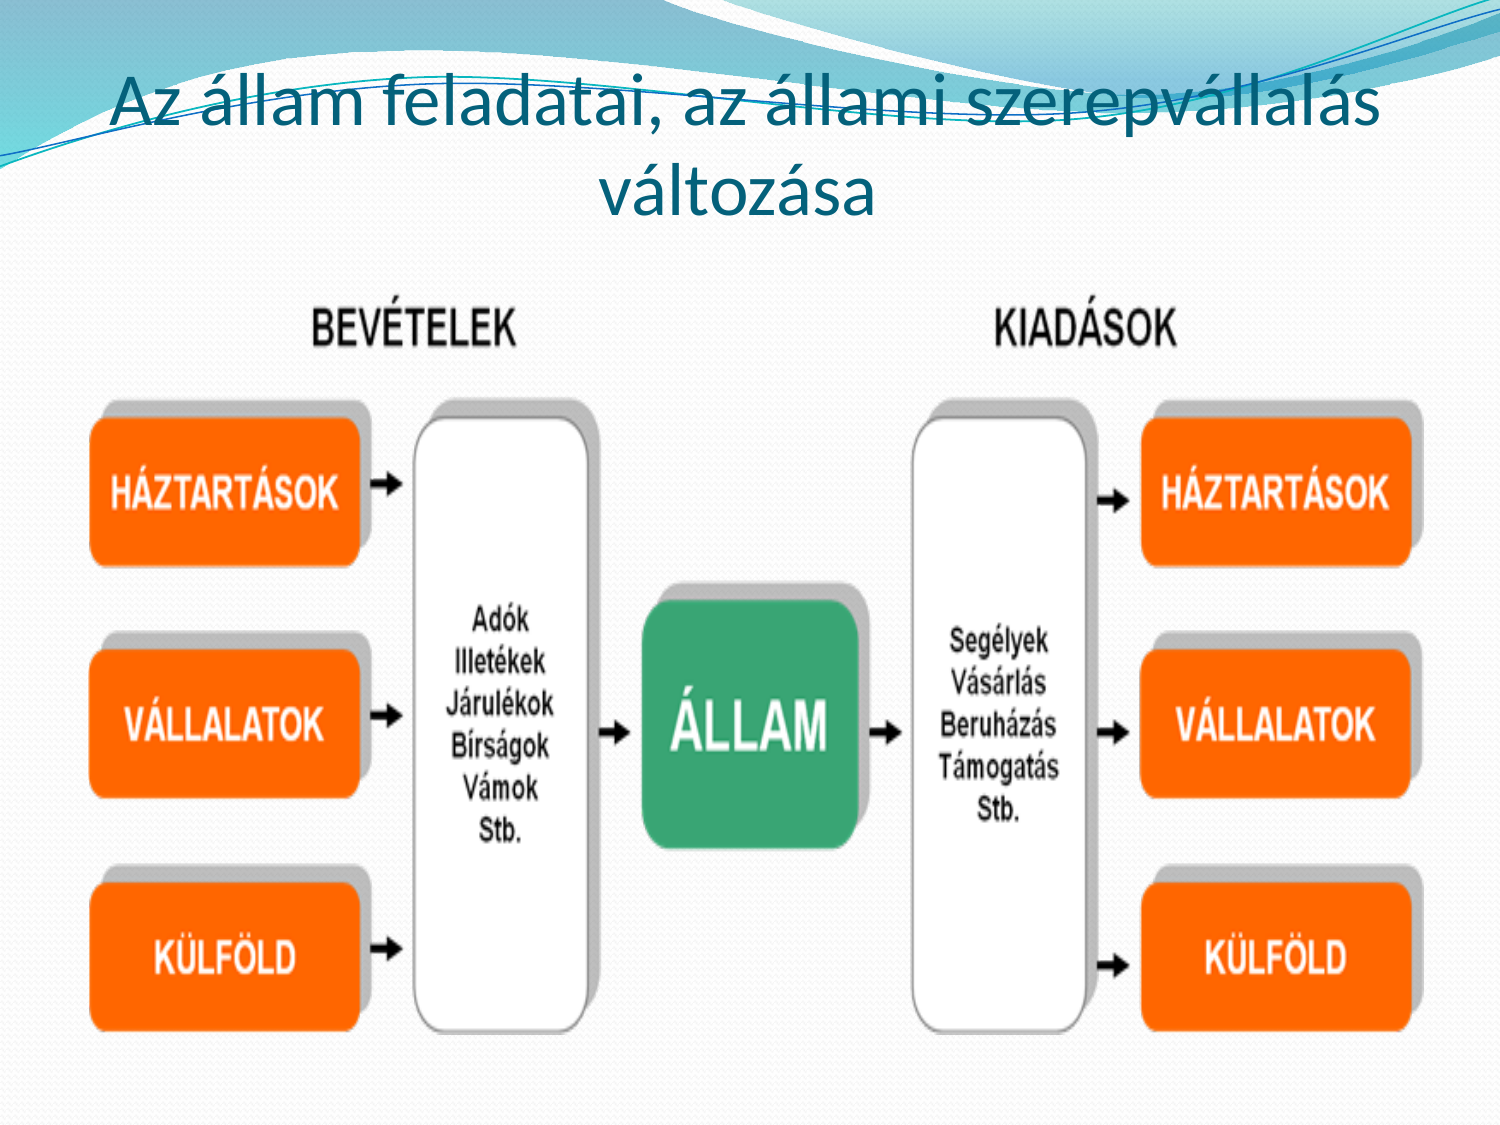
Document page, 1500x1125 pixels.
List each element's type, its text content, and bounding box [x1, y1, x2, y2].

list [88, 278, 1424, 1036]
title Az állam feladatai, az állami szerepvállalás változása [71, 42, 1422, 231]
